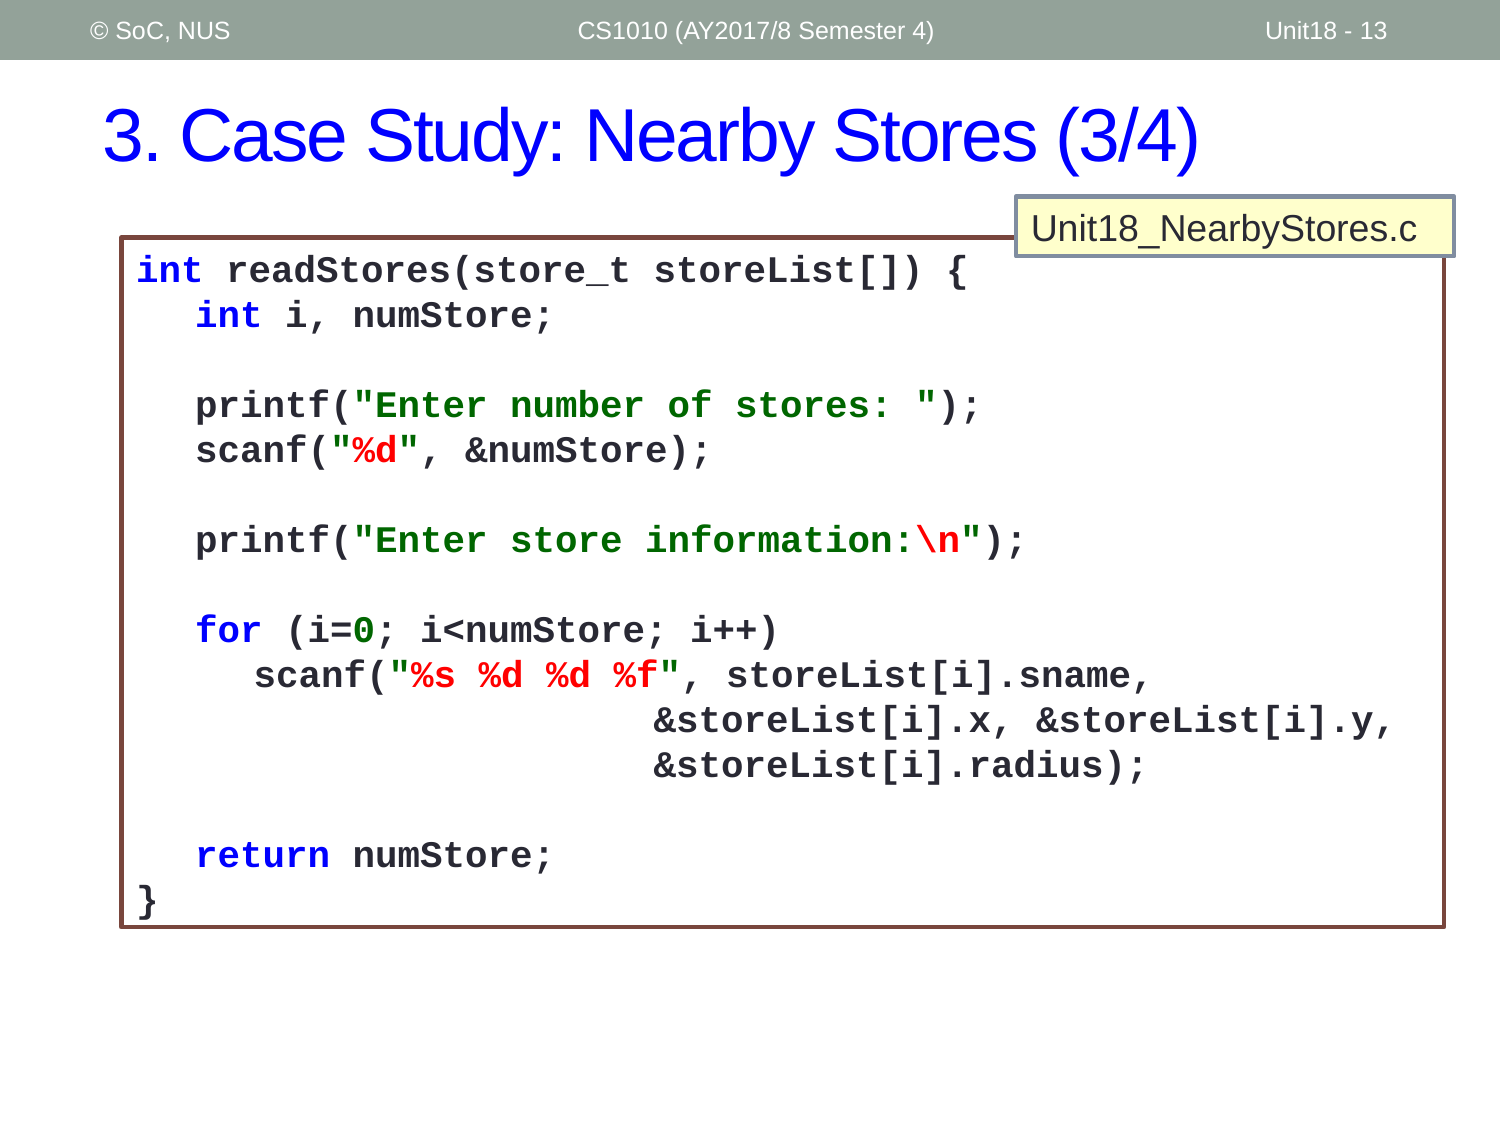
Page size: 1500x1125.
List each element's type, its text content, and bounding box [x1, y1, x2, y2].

footer CS1010 (AY2017/8 Semester 4) [562, 3, 1238, 57]
title 3. Case Study: Nearby Stores (3/4) [87, 62, 1463, 200]
text_box int readStores(store_t storeList[]) { int i, numStore; printf("Enter number of stores: "); scanf("%d", &numStore); printf("Enter store information:\n"); for (i=0; i<numStore; i++) scanf("%s %d %d %f", storeList[i].sname, &storeList[i].x, &storeList[i].y, &storeList[i].radius); return numStore; } [119, 235, 1446, 929]
slide_number © SoC, NUS [75, 3, 550, 57]
text_box Unit18_NearbyStores.c [1014, 194, 1456, 258]
slide_number Unit18 - 13 [1250, 3, 1425, 57]
